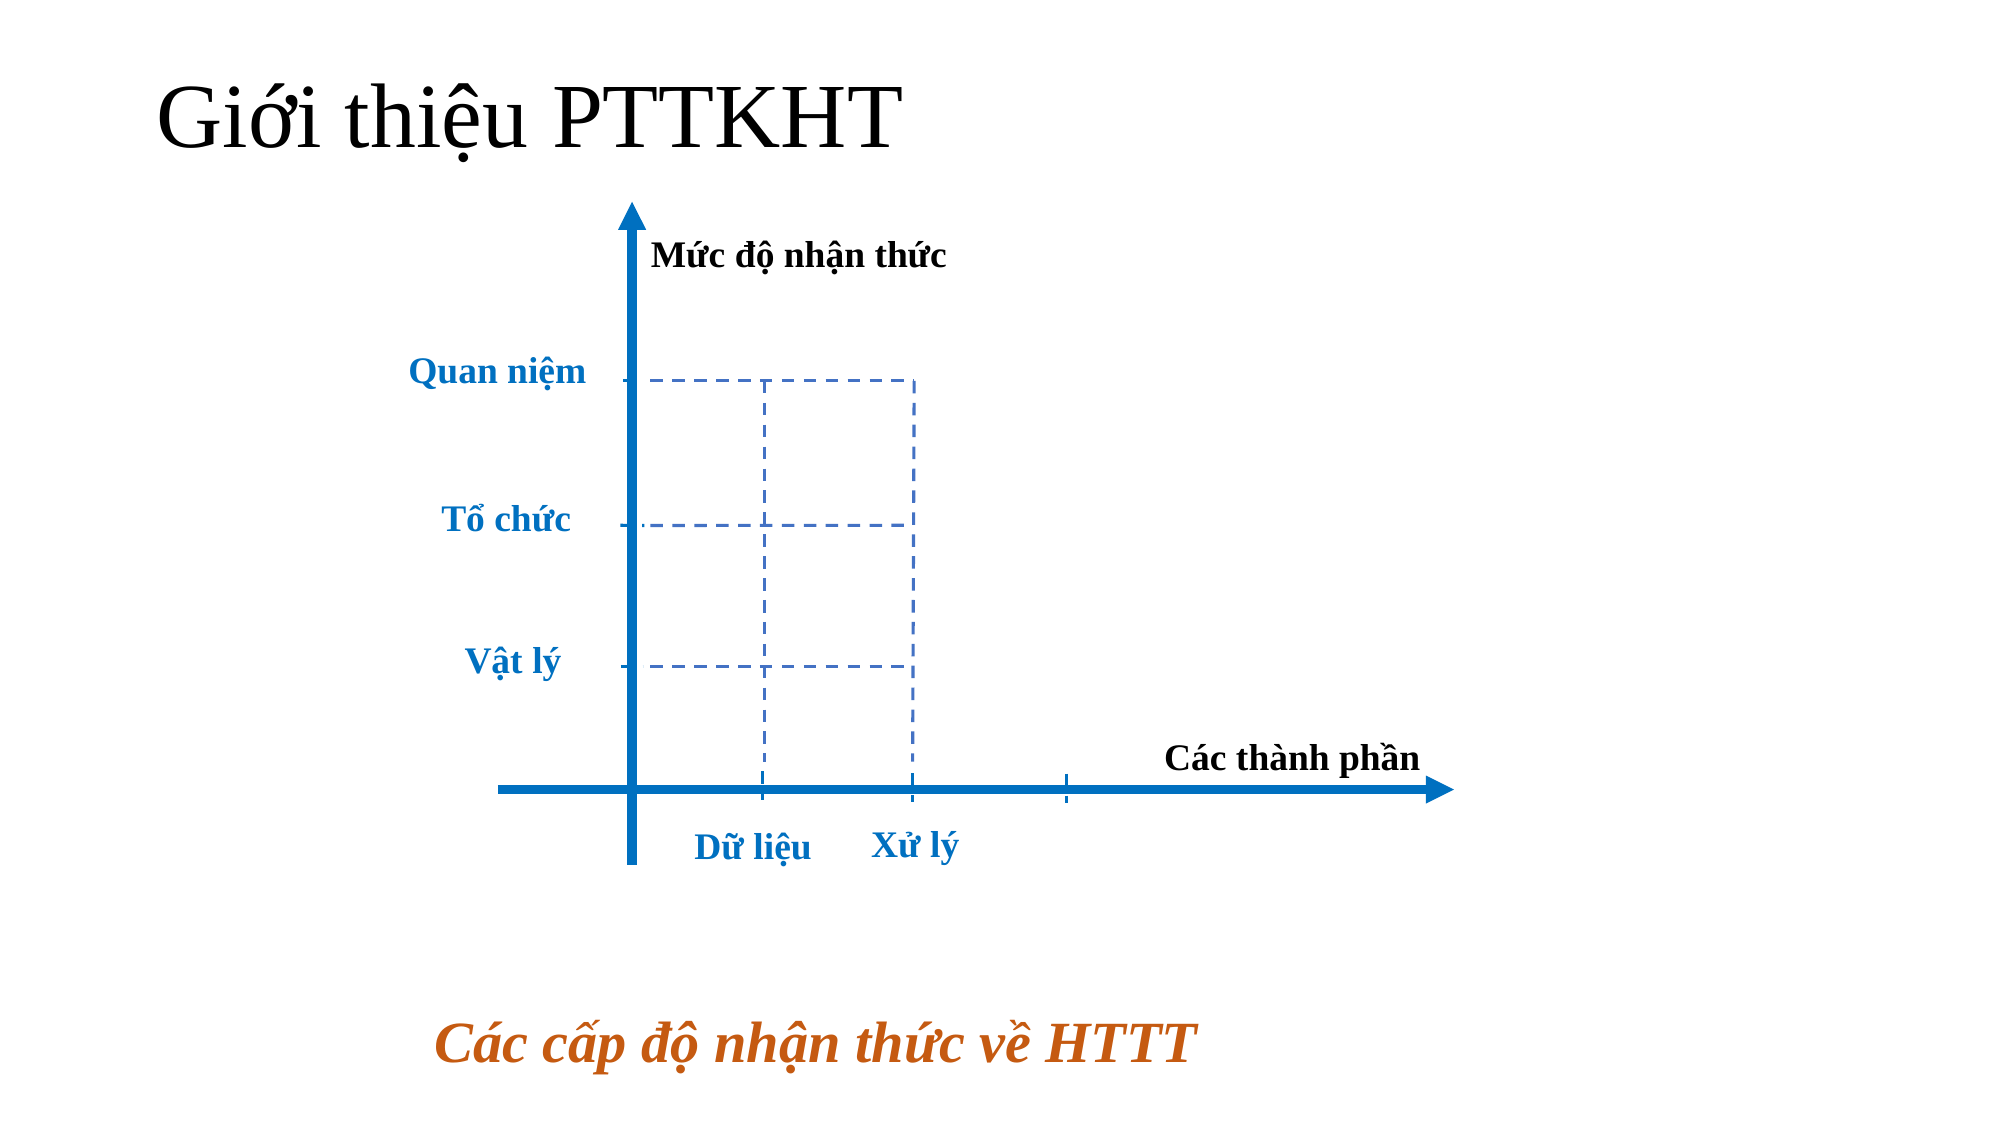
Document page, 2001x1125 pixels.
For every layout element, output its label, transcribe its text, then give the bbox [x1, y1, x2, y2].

list Các cấp độ nhận thức về HTTT [419, 1004, 1278, 1091]
title Giới thiệu PTTKHT [141, 8, 1867, 227]
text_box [393, 201, 1454, 876]
